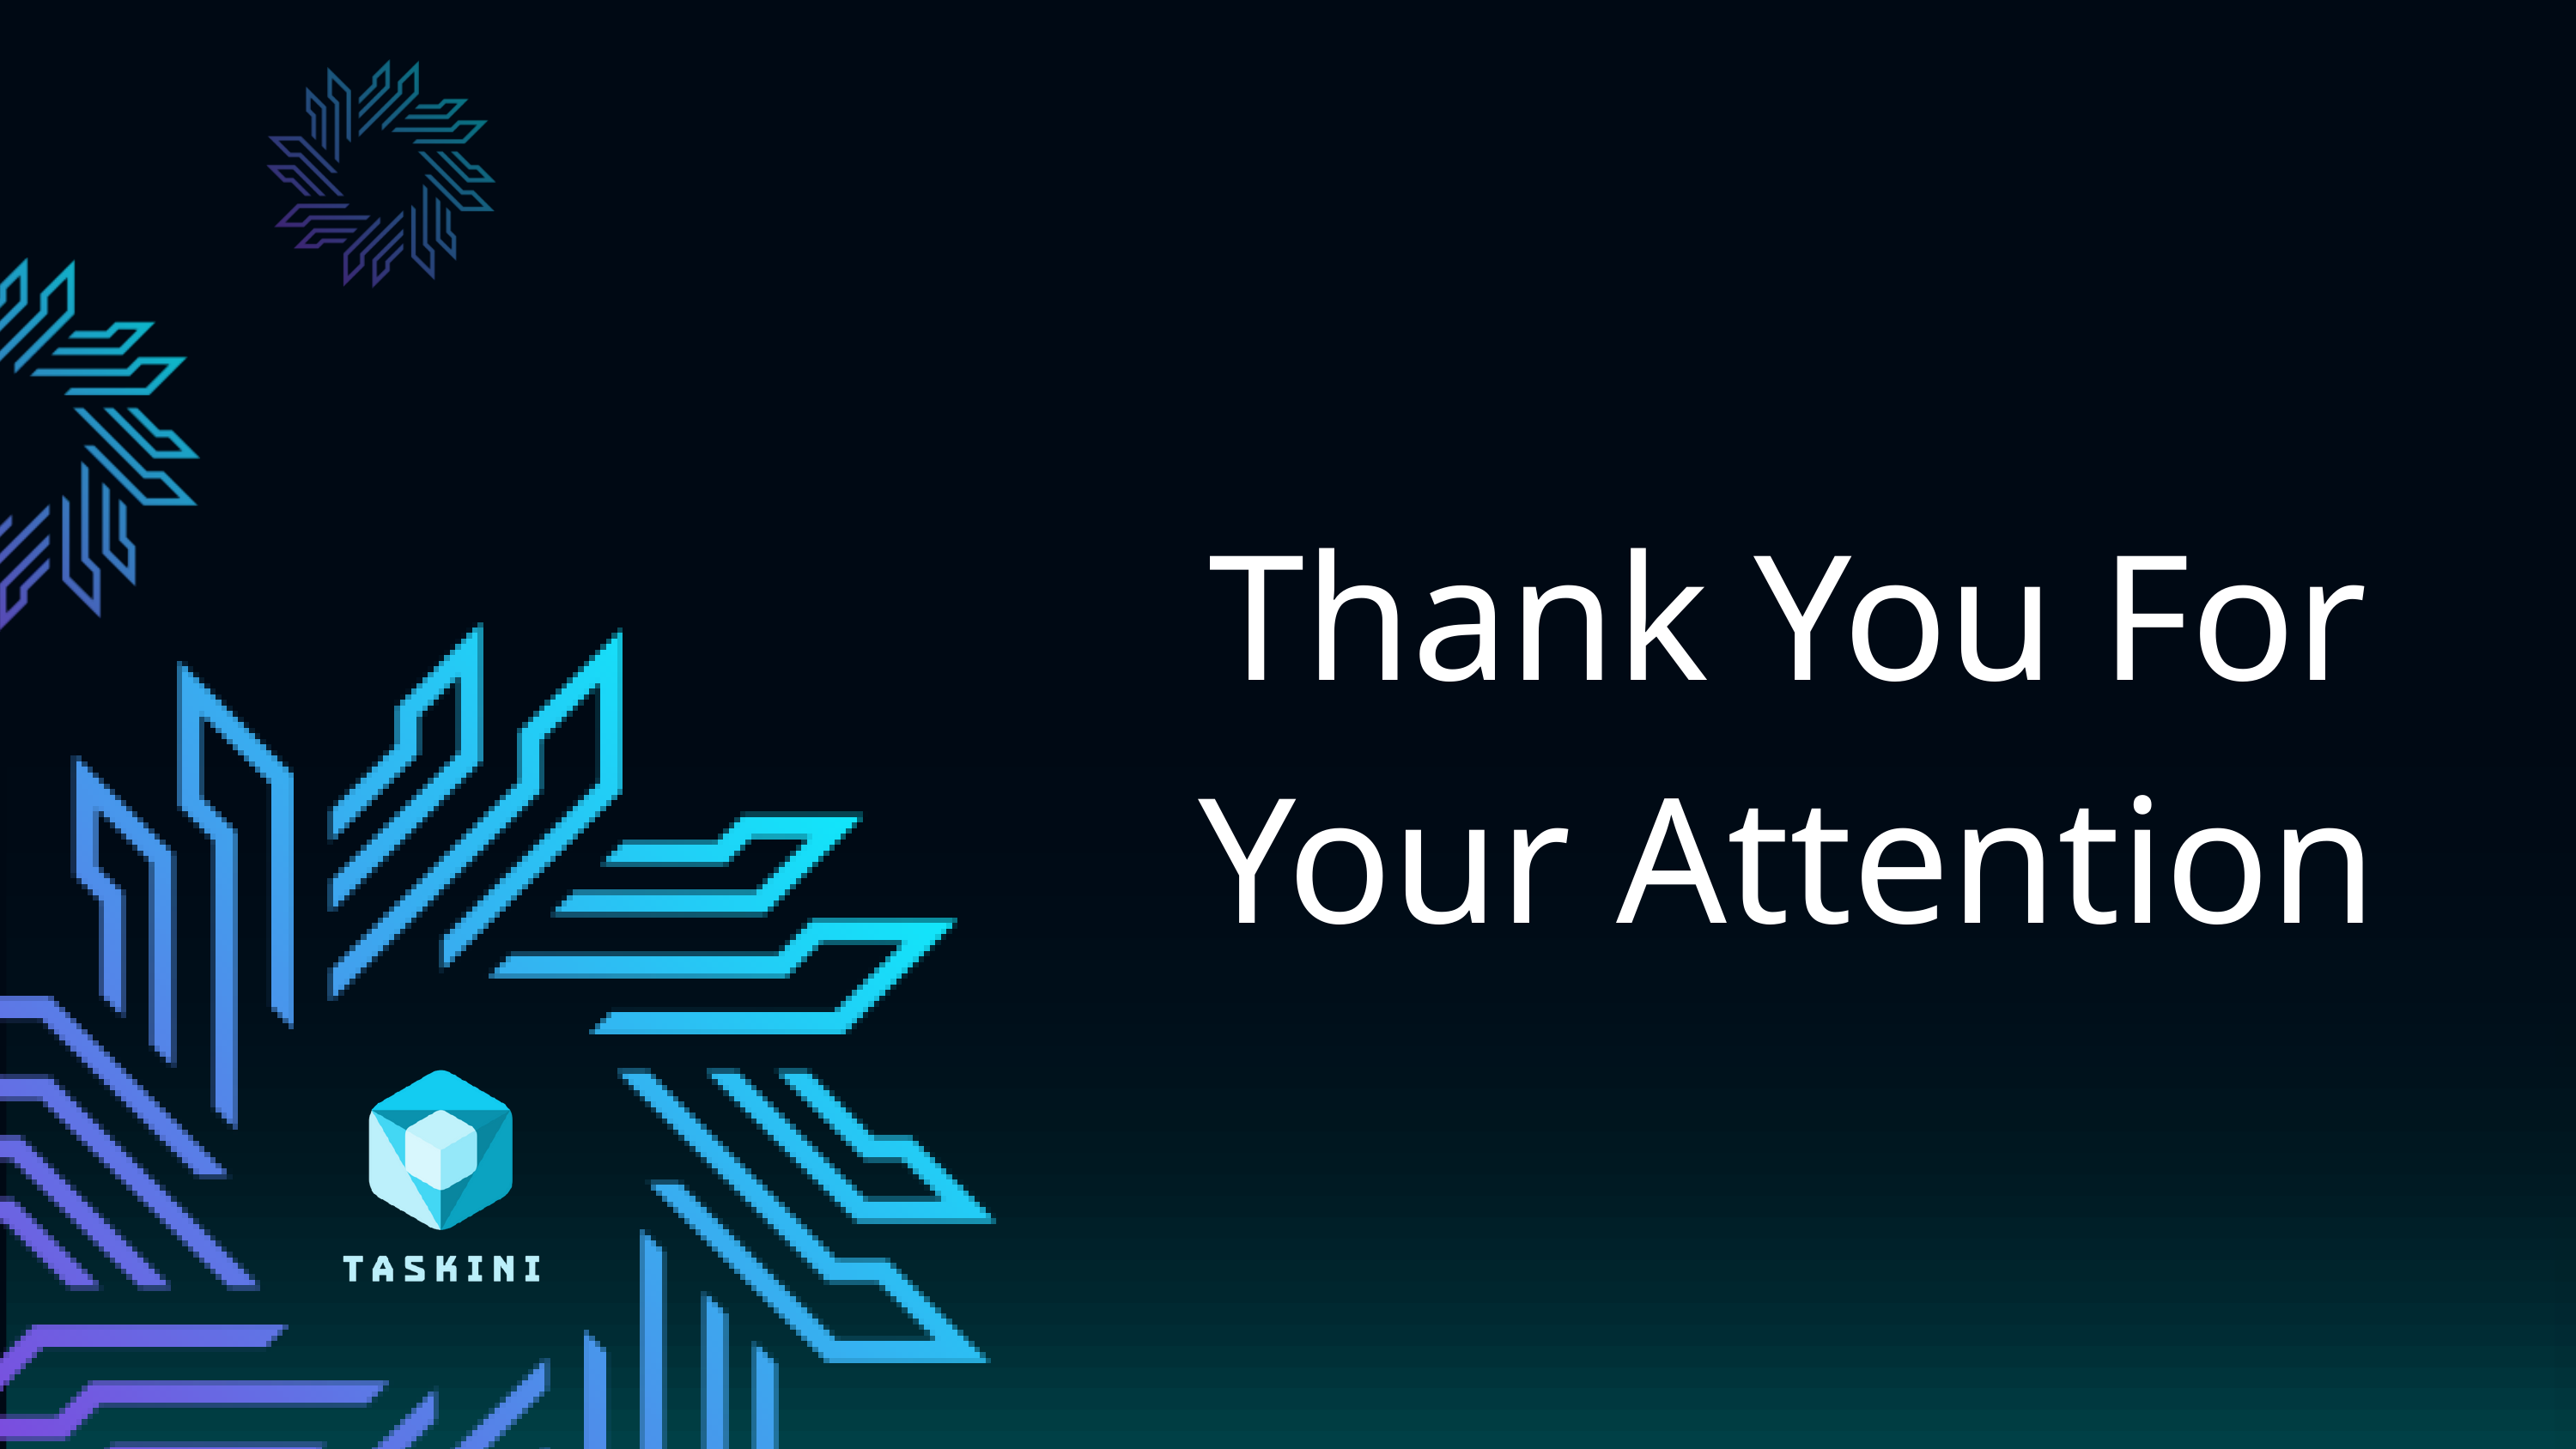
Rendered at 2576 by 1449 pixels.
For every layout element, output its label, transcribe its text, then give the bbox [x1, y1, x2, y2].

text_box Thank You For Your Attention [1109, 471, 2466, 958]
text_box [201, 425, 2576, 1449]
text_box [0, 258, 201, 632]
text_box [266, 59, 496, 288]
text_box [0, 622, 997, 1449]
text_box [237, 978, 641, 1382]
